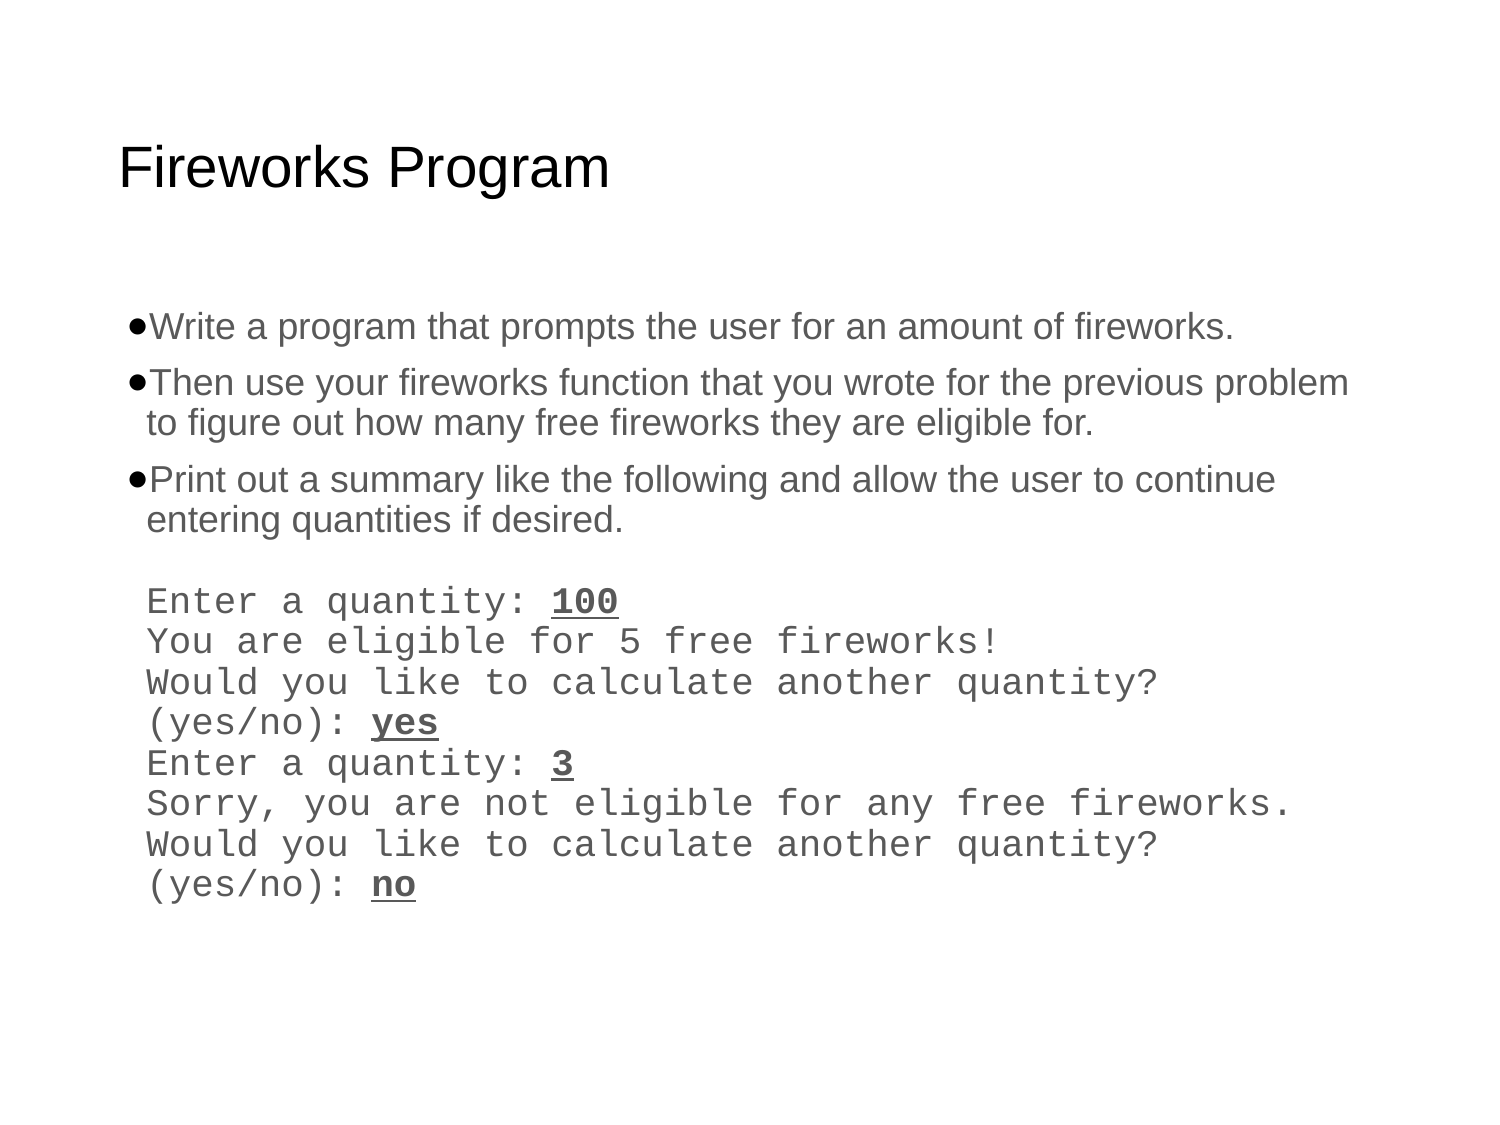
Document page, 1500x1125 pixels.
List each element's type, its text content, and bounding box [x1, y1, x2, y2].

title Fireworks Program [103, 59, 1397, 278]
list Write a program that prompts the user for an amount of fireworks. Then use your fireworks function that you wrote for the previous problem to figure out how many free fireworks they are eligible for. Print out a summary like the following and allow the user to continue entering quantities if desired. Enter a quantity: 100 You are eligible for 5 free fireworks! Would you like to calculate another quantity? (yes/no): yes Enter a quantity: 3 Sorry, you are not eligible for any free fireworks. Would you like to calculate another quantity? (yes/no): no [103, 299, 1397, 1014]
